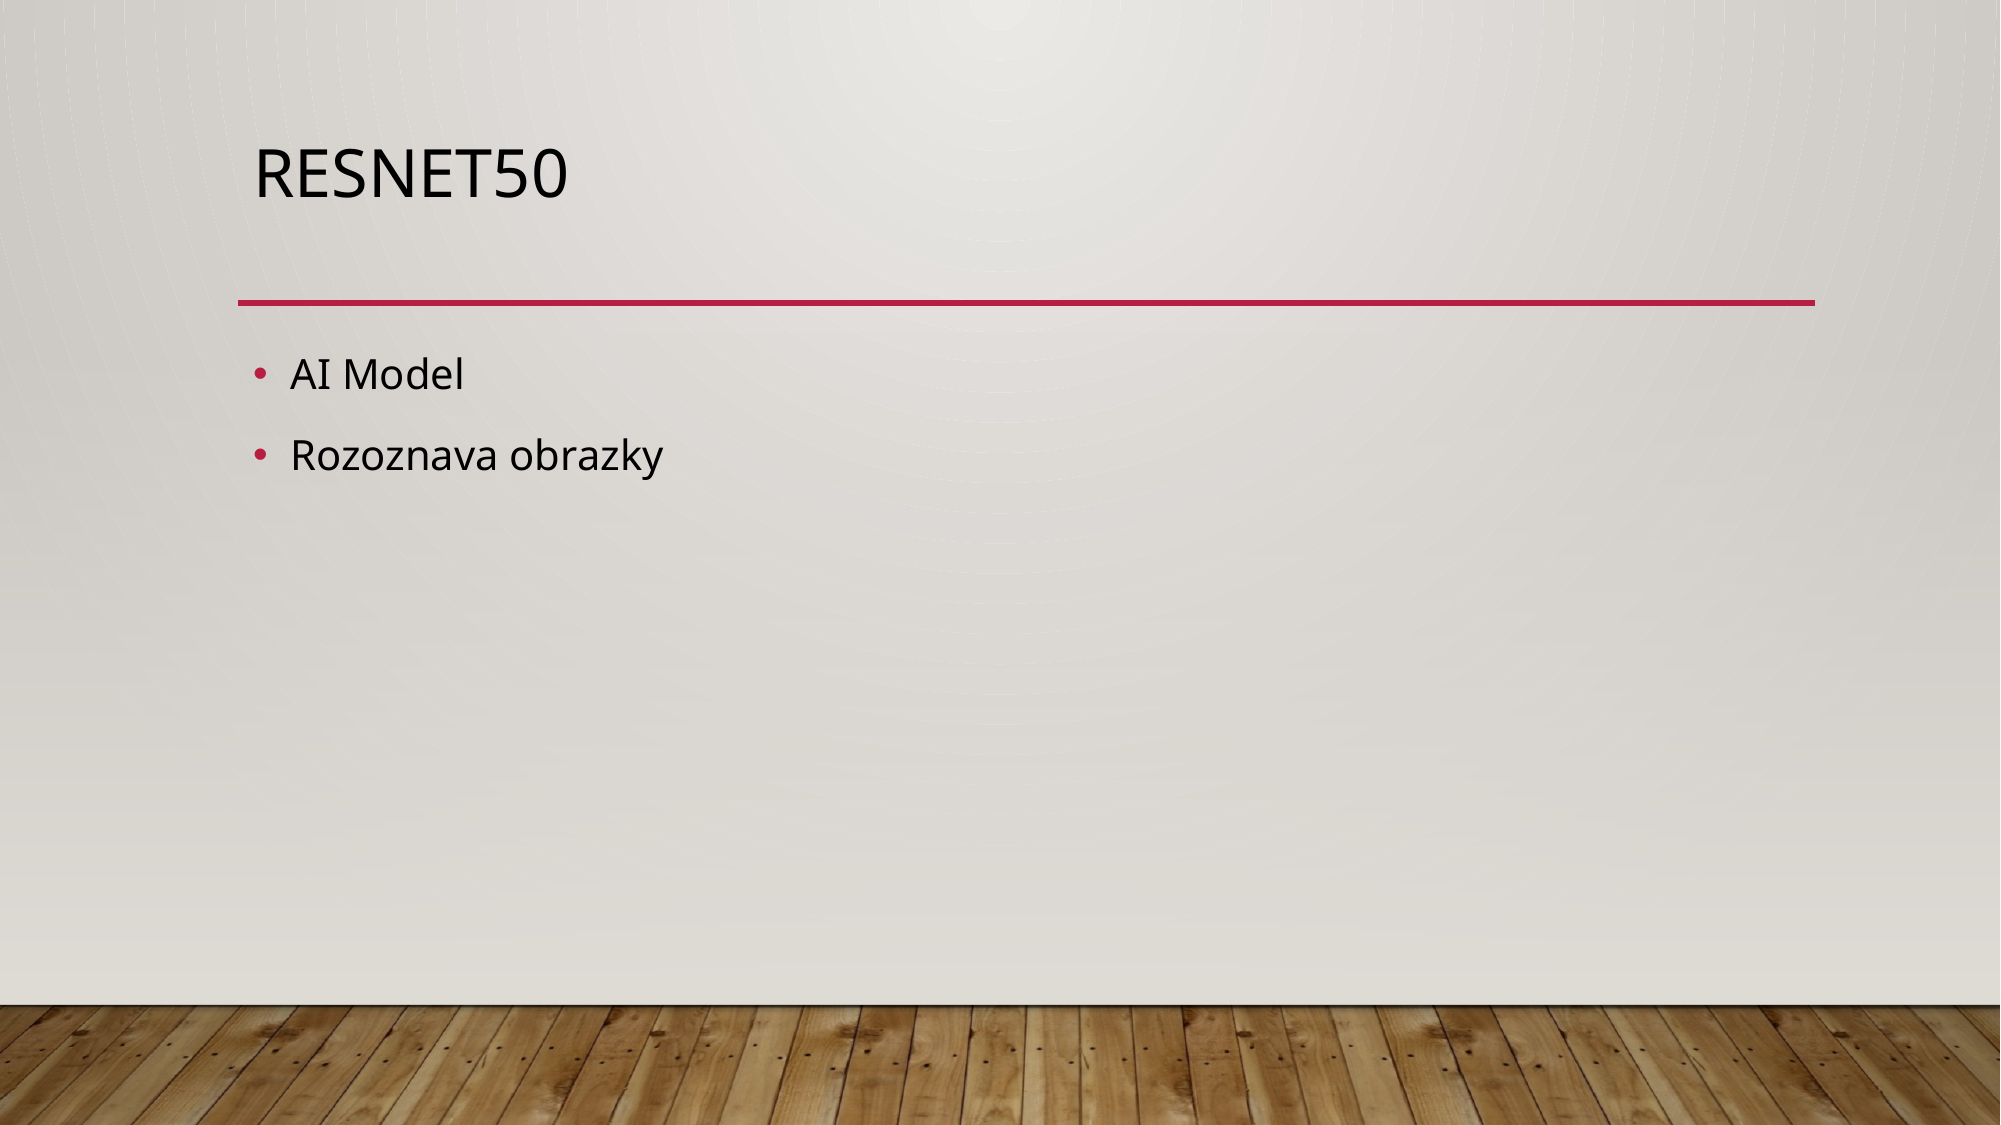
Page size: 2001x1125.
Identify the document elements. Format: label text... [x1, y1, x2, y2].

title Resnet50 [238, 131, 1814, 305]
list AI Model Rozoznava obrazky [238, 330, 1814, 897]
picture [0, 1005, 2000, 1125]
